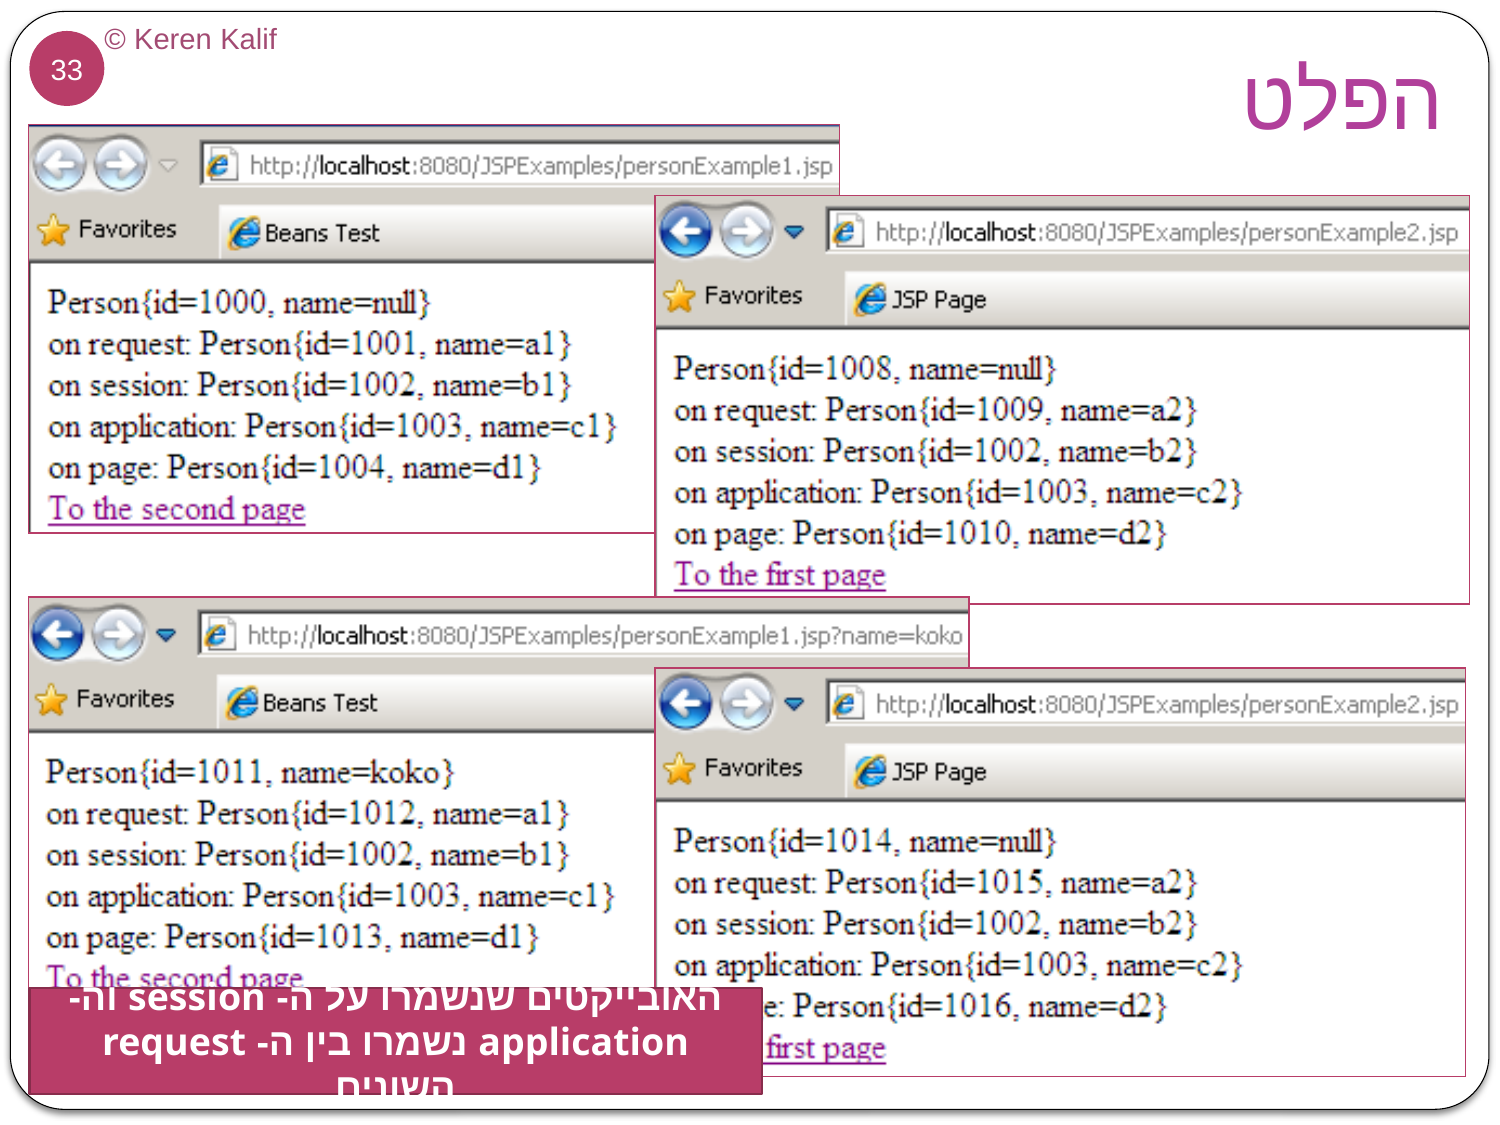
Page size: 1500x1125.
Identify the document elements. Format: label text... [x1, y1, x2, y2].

text_box האובייקטים שנשמרו על ה- session וה- application נשמרו בין ה- request השונים [28, 1018, 763, 1095]
picture [29, 125, 1470, 1076]
title הפלט [29, 44, 1459, 162]
